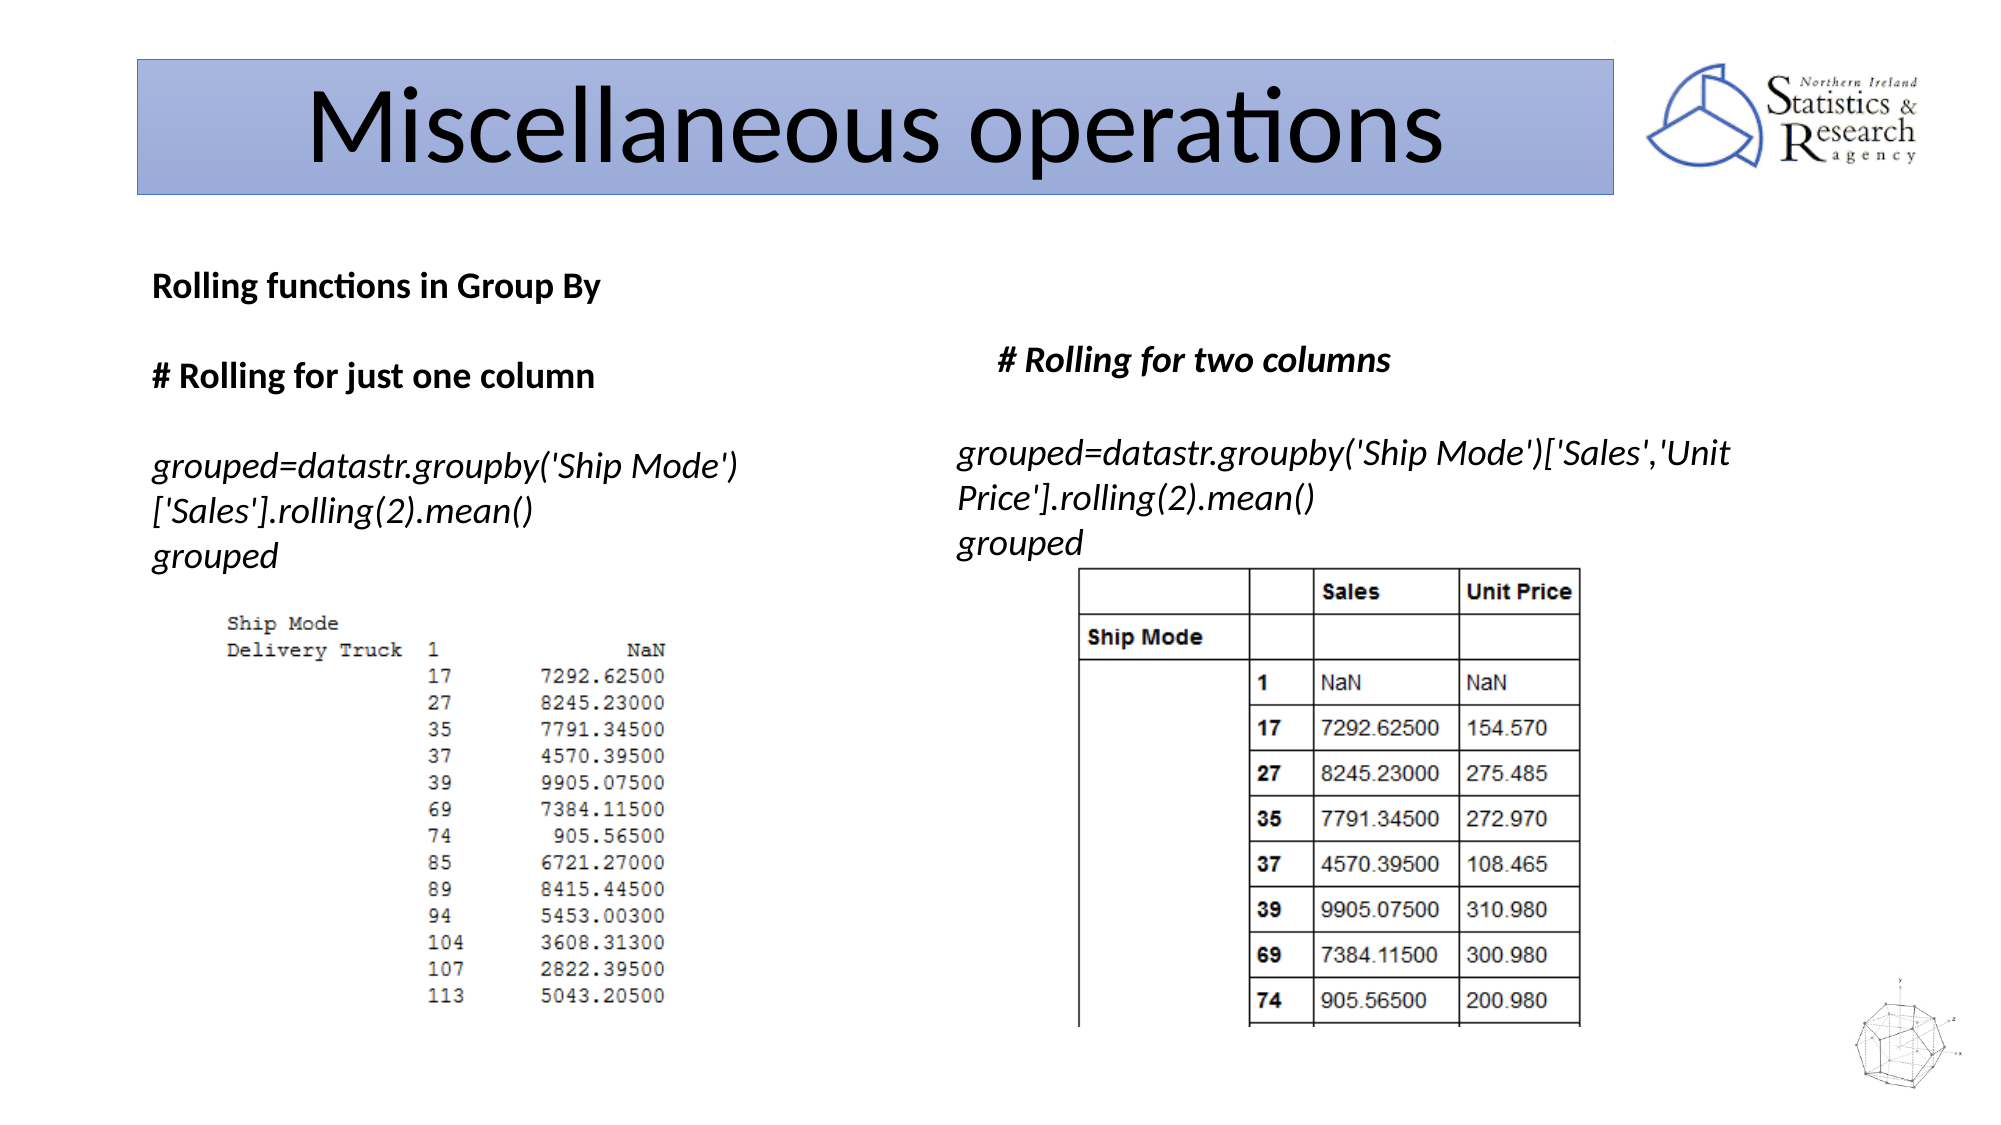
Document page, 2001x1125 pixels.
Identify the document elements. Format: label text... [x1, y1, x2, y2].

picture [1851, 973, 1964, 1093]
picture [219, 608, 692, 1009]
text_box # Rolling for two columns [982, 327, 1983, 433]
text_box Miscellaneous operations [137, 59, 1614, 195]
picture [1066, 562, 1584, 1027]
text_box Rolling functions in Group By # Rolling for just one column grouped=datastr.groupby('Ship Mode')['Sales'].rolling(2).mean() grouped [137, 253, 943, 584]
picture [1614, 37, 1946, 188]
text_box grouped=datastr.groupby('Ship Mode')['Sales','Unit Price'].rolling(2).mean() grouped [942, 420, 1943, 571]
